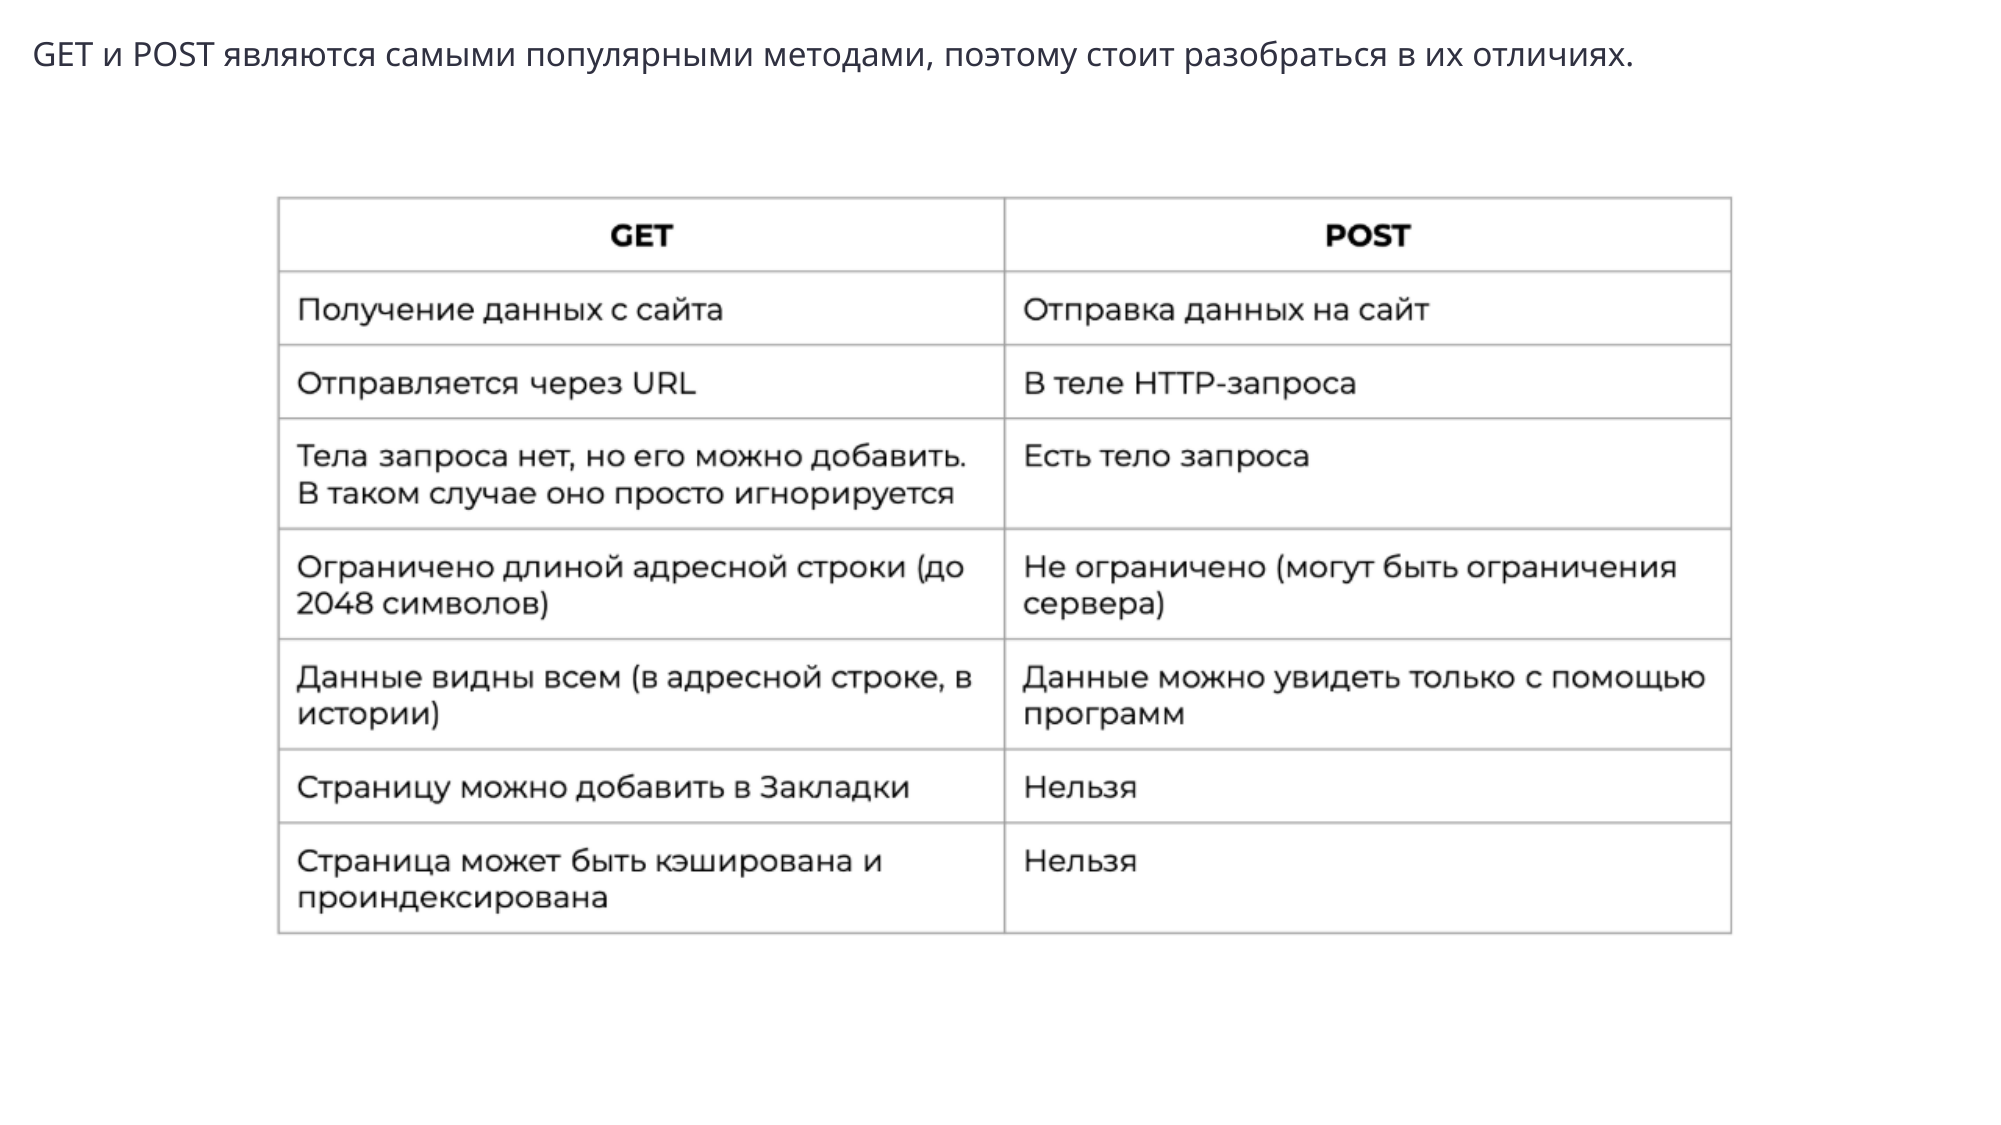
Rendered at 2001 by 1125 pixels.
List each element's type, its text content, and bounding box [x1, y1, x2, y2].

text_box GET и POST являются самыми популярными методами, поэтому стоит разобраться в их отличиях. [17, 25, 1984, 81]
picture [263, 186, 1737, 939]
